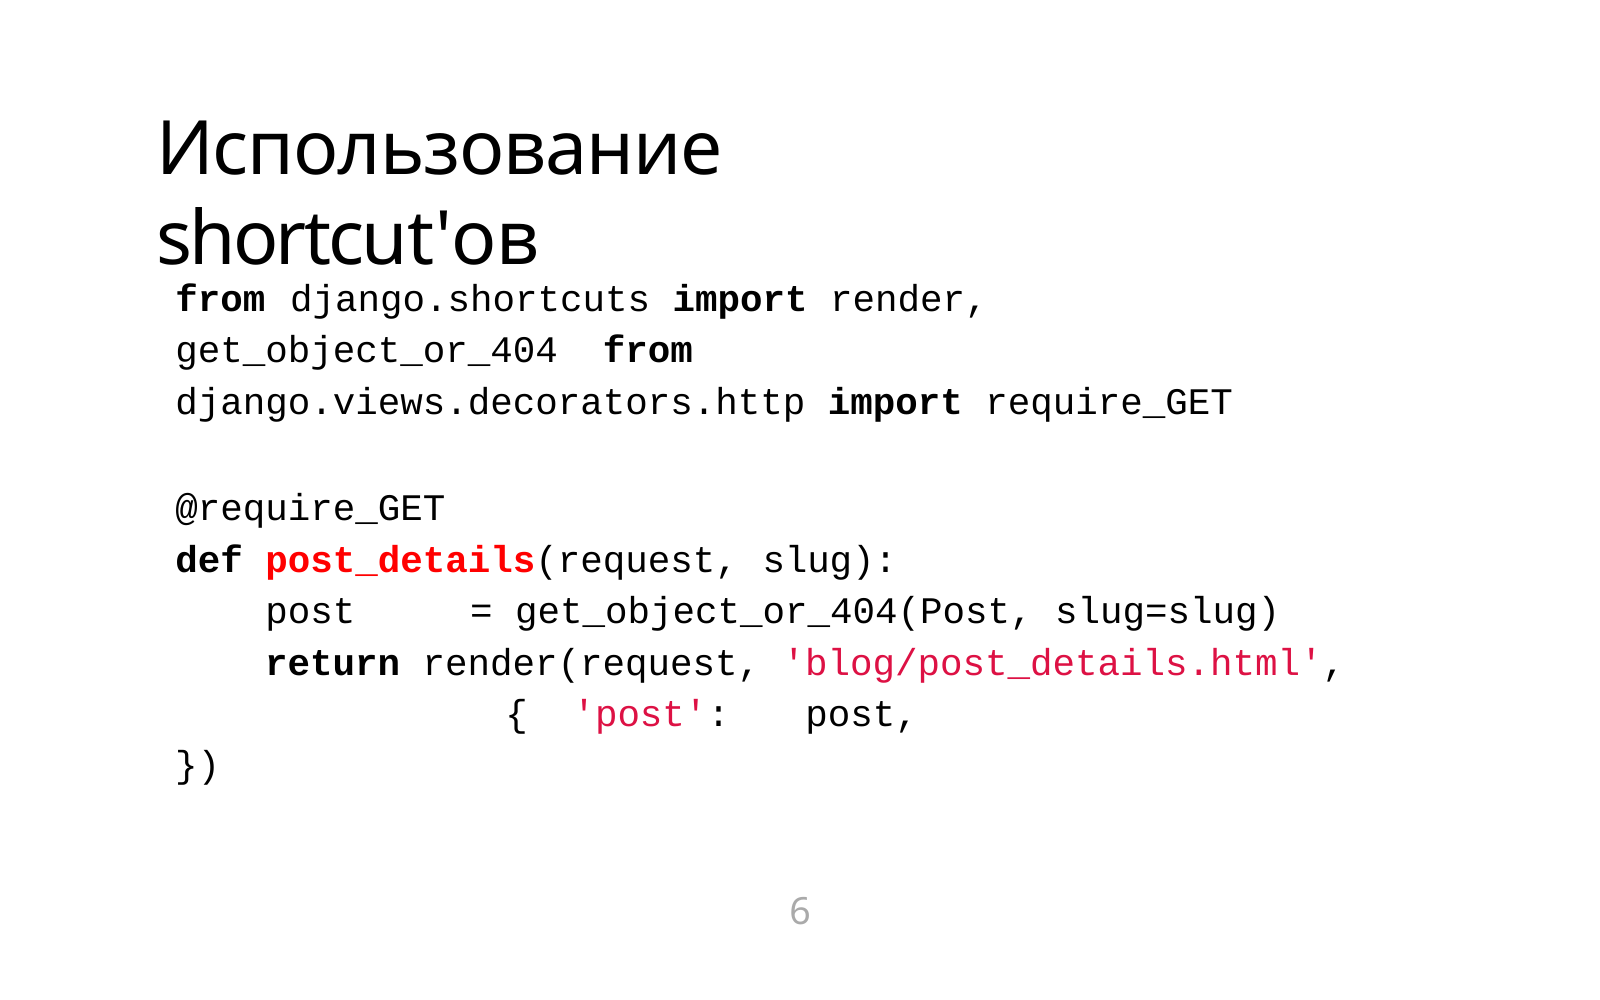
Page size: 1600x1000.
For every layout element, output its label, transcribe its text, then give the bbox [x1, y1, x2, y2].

text_box from django.shortcuts import render, get_object_or_404 from django.views.decorators.http import require_GET @require_GET def post_details(request, slug): post = get_object_or_404(Post, slug=slug) return render(request, 'blog/post_details.html', { 'post': post, }) [173, 265, 1393, 786]
title Использование shortcut'ов [154, 97, 1117, 281]
text_box 6 [783, 882, 817, 939]
